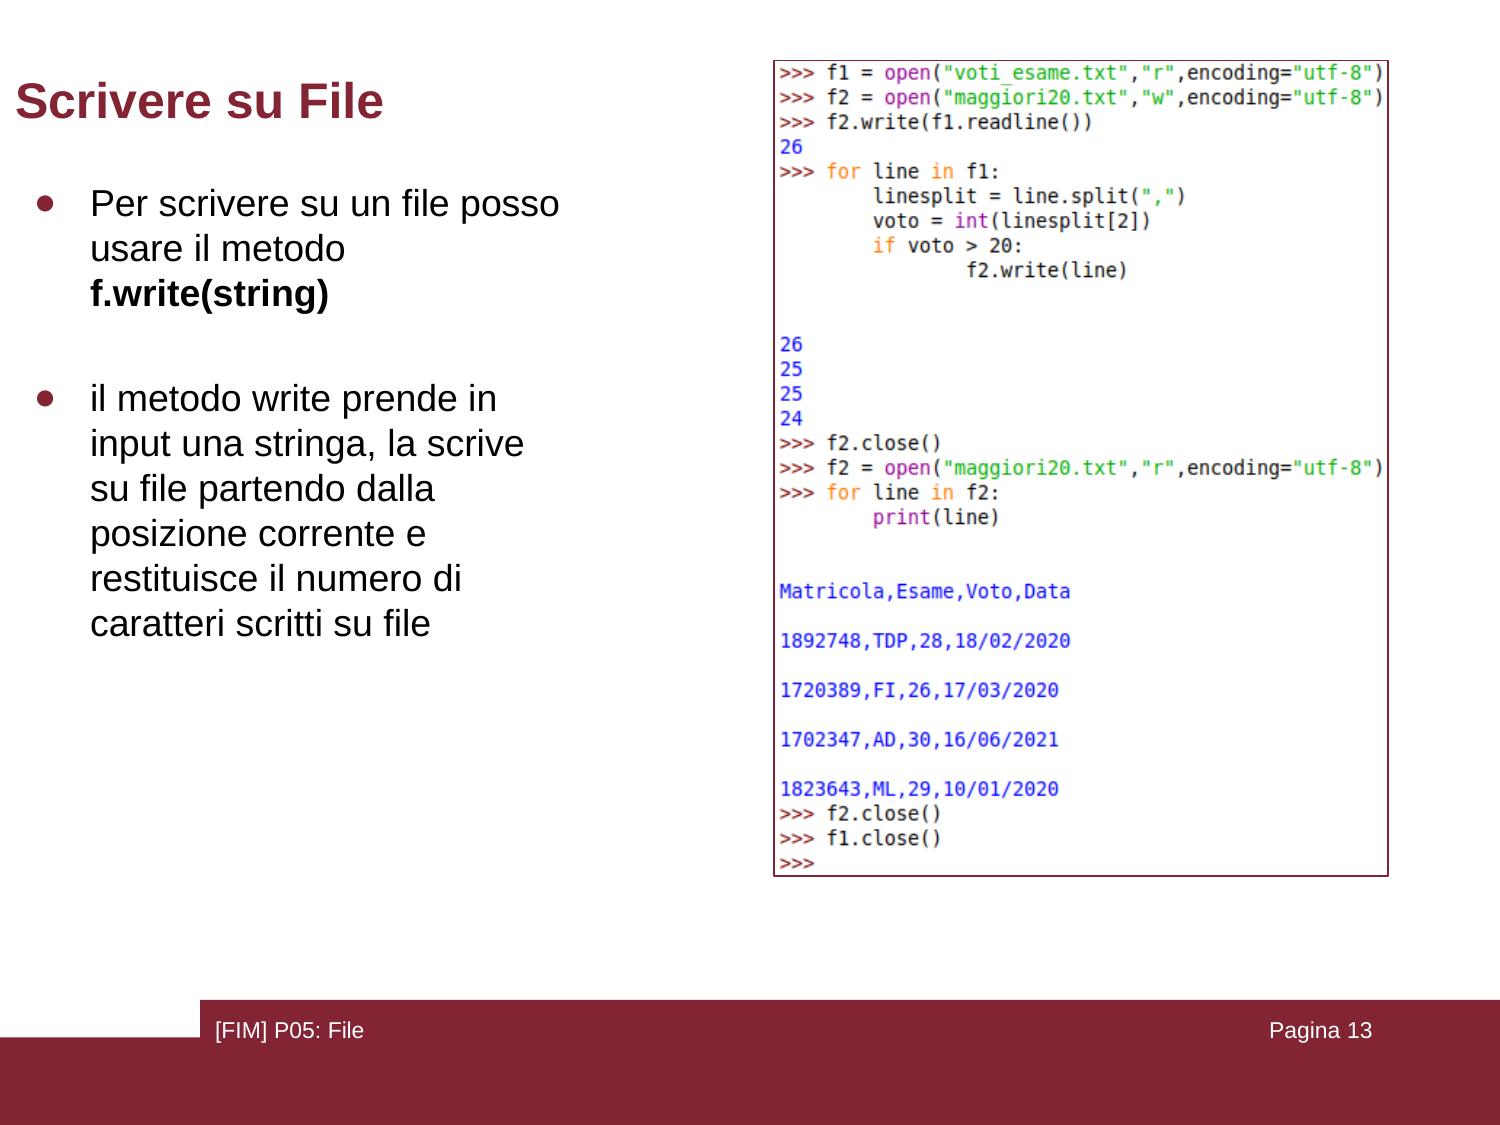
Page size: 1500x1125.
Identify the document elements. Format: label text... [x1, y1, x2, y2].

slide_number Pagina ‹#› [1074, 1008, 1388, 1084]
picture [774, 60, 1388, 876]
footer [FIM] P05: File [200, 1008, 675, 1084]
list Per scrivere su un file posso usare il metodo f.write(string) il metodo write prende in input una stringa, la scrive su file partendo dalla posizione corrente e restituisce il numero di caratteri scritti su file [0, 171, 586, 954]
title Scrivere su File [0, 61, 772, 144]
